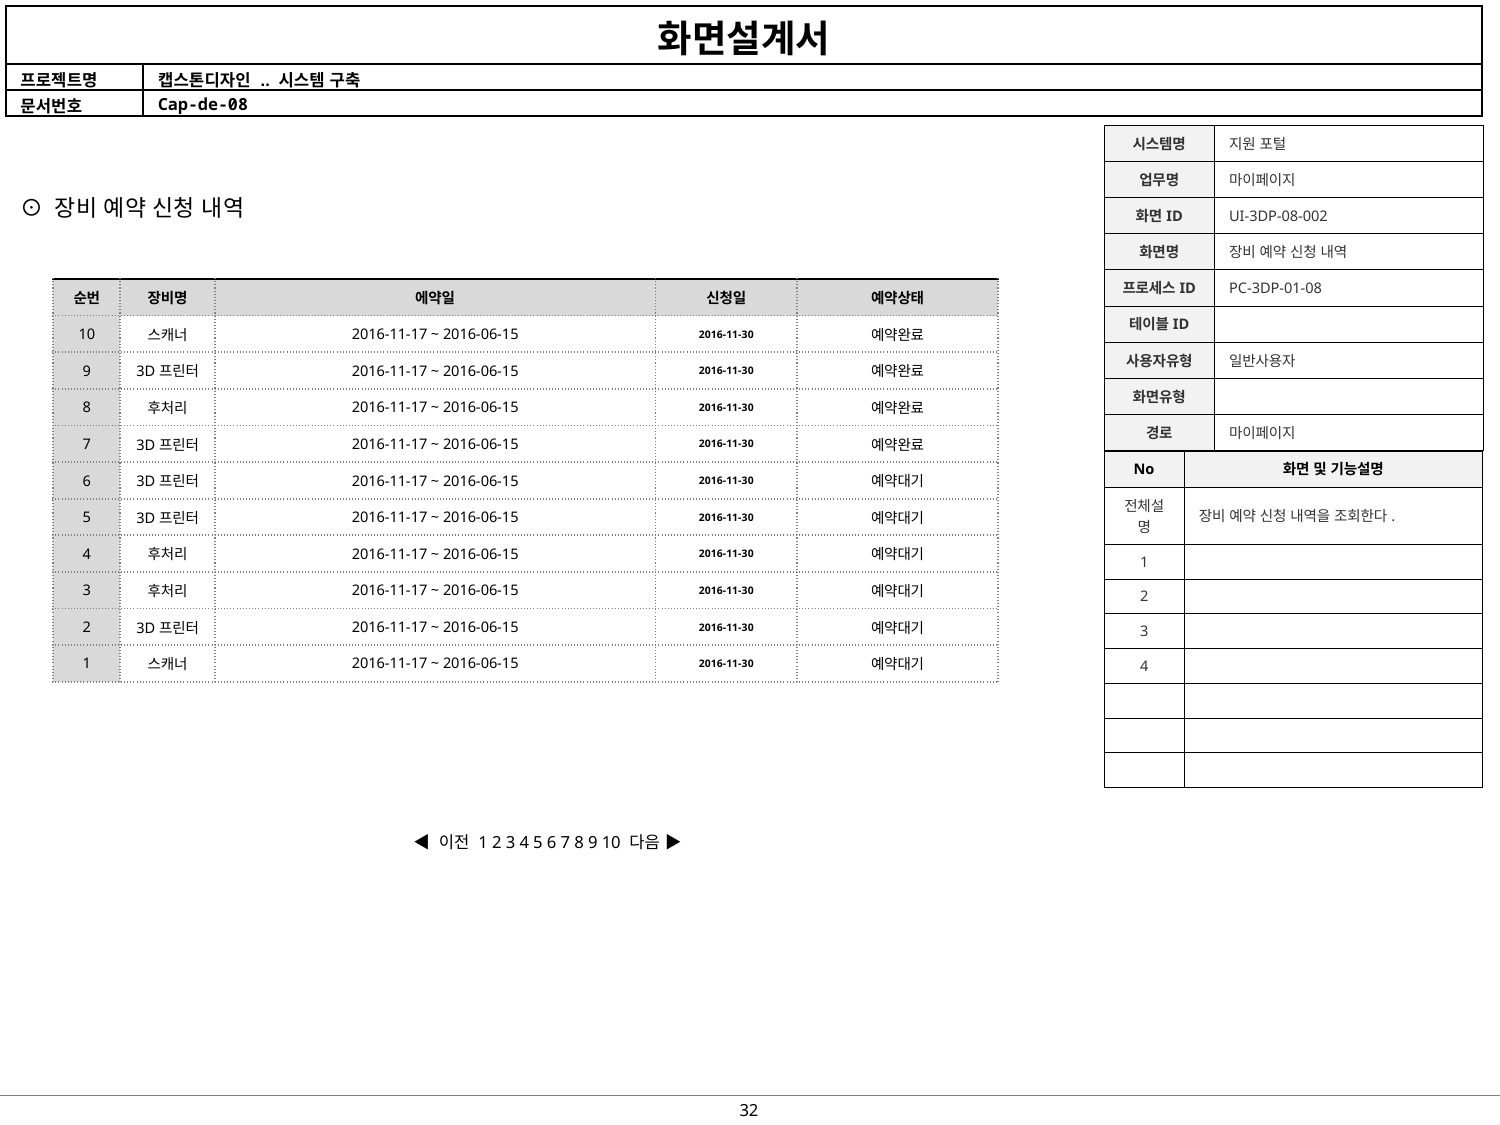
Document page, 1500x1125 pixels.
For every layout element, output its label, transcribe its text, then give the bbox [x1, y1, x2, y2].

table_cell 예약대기 [797, 609, 998, 645]
table_cell 후처리 [120, 572, 215, 609]
table_cell 예약대기 [797, 462, 998, 499]
table_cell 장비 예약 신청 내역 [1215, 234, 1483, 269]
table_cell 2016-11-17 ~ 2016-06-15 [215, 389, 655, 425]
table_header 순번 [53, 280, 120, 316]
table_cell 2016-11-30 [655, 425, 797, 462]
table_header 에약일 [215, 280, 655, 316]
table_cell 3 [1105, 614, 1184, 648]
table_cell 장비 예약 신청 내역을 조회한다. [1185, 488, 1482, 544]
table_cell [1215, 379, 1483, 414]
table_cell 스캐너 [120, 645, 215, 682]
table_cell [1185, 614, 1482, 648]
table_cell 마이페이지 [1215, 162, 1483, 197]
table_header 예약상태 [797, 280, 998, 316]
table_cell 2016-11-30 [655, 609, 797, 645]
table_cell 예약완료 [797, 389, 998, 425]
table_cell 예약대기 [797, 645, 998, 682]
table_header 신청일 [655, 280, 797, 316]
table_cell 스캐너 [120, 316, 215, 352]
table_cell 2 [1105, 580, 1184, 613]
table_cell 마이페이지 [1215, 415, 1483, 450]
table_cell 8 [53, 389, 120, 425]
table_cell 화면ID [1105, 198, 1214, 233]
table_cell 3D프린터 [120, 352, 215, 389]
table_cell 일반사용자 [1215, 343, 1483, 378]
table_cell 전체설명 [1105, 488, 1184, 544]
table_cell 2016-11-17 ~ 2016-06-15 [215, 572, 655, 609]
table_cell 10 [53, 316, 120, 352]
table_header 장비명 [120, 280, 215, 316]
table_cell 2016-11-17 ~ 2016-06-15 [215, 645, 655, 682]
table_cell 경로 [1105, 415, 1214, 450]
table_cell 예약대기 [797, 535, 998, 572]
table_header 지원 포털 [1215, 126, 1483, 161]
table_cell 2016-11-17 ~ 2016-06-15 [215, 535, 655, 572]
table_cell 예약대기 [797, 499, 998, 535]
table_cell 3D프린터 [120, 609, 215, 645]
table_cell 예약완료 [797, 425, 998, 462]
table_cell 2016-11-30 [655, 572, 797, 609]
table_cell 7 [53, 425, 120, 462]
table_cell 5 [53, 499, 120, 535]
table_cell 예약완료 [797, 316, 998, 352]
table_cell 2016-11-17 ~ 2016-06-15 [215, 499, 655, 535]
table_cell 업무명 [1105, 162, 1214, 197]
table_cell 후처리 [120, 389, 215, 425]
table_cell UI-3DP-08-002 [1215, 198, 1483, 233]
table_cell 후처리 [120, 535, 215, 572]
table_cell PC-3DP-01-08 [1215, 270, 1483, 306]
table_cell 3 [53, 572, 120, 609]
table_cell 화면명 [1105, 234, 1214, 269]
table_cell 1 [53, 645, 120, 682]
table_cell [1185, 719, 1482, 752]
table_cell 2016-11-17 ~ 2016-06-15 [215, 352, 655, 389]
table_cell [1215, 307, 1483, 342]
table_cell 2016-11-17 ~ 2016-06-15 [215, 609, 655, 645]
text_box ◀ 이전 1 2 3 4 5 6 7 8 9 10 다음 ▶ [398, 824, 697, 859]
table_cell [1185, 545, 1482, 579]
text_box ⊙ 장비 예약 신청 내역 [5, 186, 260, 229]
table_cell 사용자유형 [1105, 343, 1214, 378]
table_cell [1105, 753, 1184, 787]
table_cell 예약대기 [797, 572, 998, 609]
table_cell 2016-11-30 [655, 499, 797, 535]
table_cell 프로세스ID [1105, 270, 1214, 306]
table_header 화면 및 기능설명 [1185, 452, 1482, 487]
table_cell 2 [53, 609, 120, 645]
table_cell 2016-11-30 [655, 352, 797, 389]
table_cell 9 [53, 352, 120, 389]
table_cell [1105, 684, 1184, 718]
table_cell 4 [53, 535, 120, 572]
table_cell [1185, 753, 1482, 787]
table_cell 2016-11-30 [655, 462, 797, 499]
table_header 시스템명 [1105, 126, 1214, 161]
table_cell 6 [53, 462, 120, 499]
table_cell 2016-11-17 ~ 2016-06-15 [215, 462, 655, 499]
table_cell [1185, 649, 1482, 683]
table_cell [1105, 719, 1184, 752]
table_cell 3D프린터 [120, 499, 215, 535]
table_cell 2016-11-30 [655, 389, 797, 425]
table_cell 2016-11-30 [655, 645, 797, 682]
table_header No [1105, 452, 1184, 487]
table_cell 2016-11-30 [655, 535, 797, 572]
table_cell 2016-11-17 ~ 2016-06-15 [215, 316, 655, 352]
table_cell 3D프린터 [120, 462, 215, 499]
table_cell 1 [1105, 545, 1184, 579]
table_cell 2016-11-30 [655, 316, 797, 352]
table_cell 4 [1105, 649, 1184, 683]
table_cell 예약완료 [797, 352, 998, 389]
table_cell 테이블ID [1105, 307, 1214, 342]
table_cell [1185, 580, 1482, 613]
table_cell 2016-11-17 ~ 2016-06-15 [215, 425, 655, 462]
table_cell [1185, 684, 1482, 718]
table_cell 3D프린터 [120, 425, 215, 462]
table_cell 화면유형 [1105, 379, 1214, 414]
